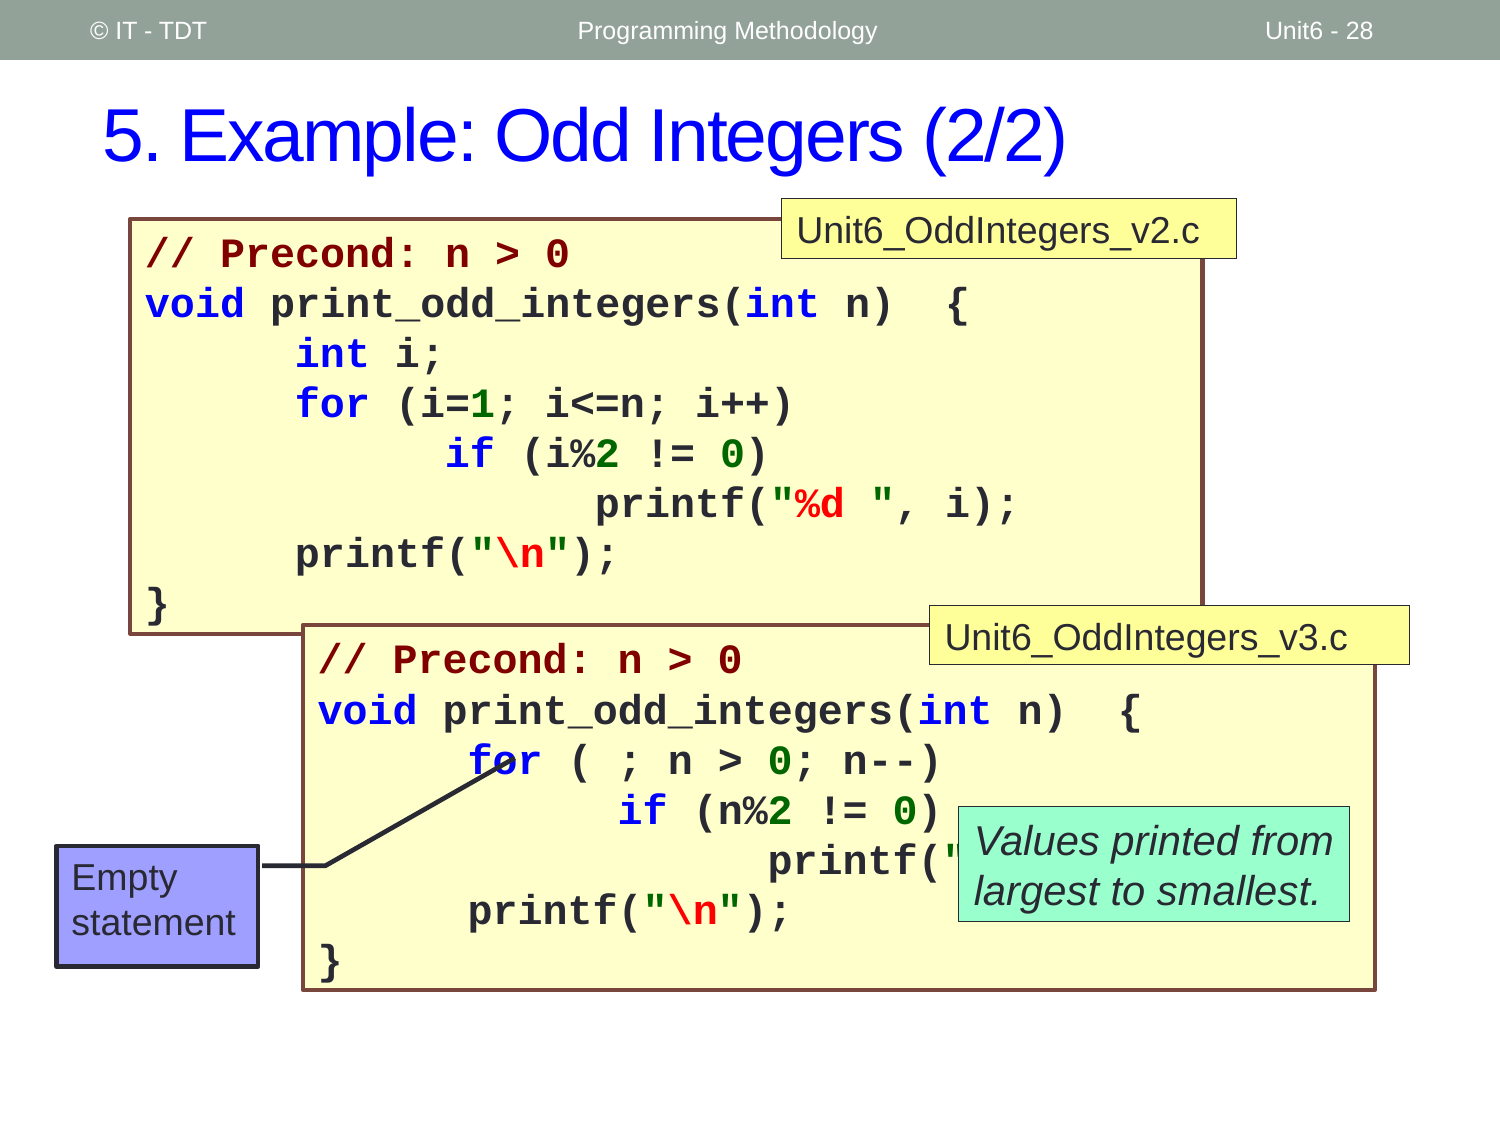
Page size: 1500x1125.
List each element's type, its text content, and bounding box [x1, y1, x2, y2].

title 5. Example: Odd Integers (2/2) [87, 62, 1463, 200]
text_box Empty statement [56, 845, 259, 967]
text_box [130, 198, 1238, 639]
slide_number Unit6 - 28 [1250, 3, 1425, 57]
footer Programming Methodology [562, 3, 1238, 57]
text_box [302, 604, 1410, 994]
slide_number © IT - TDT [75, 3, 550, 57]
